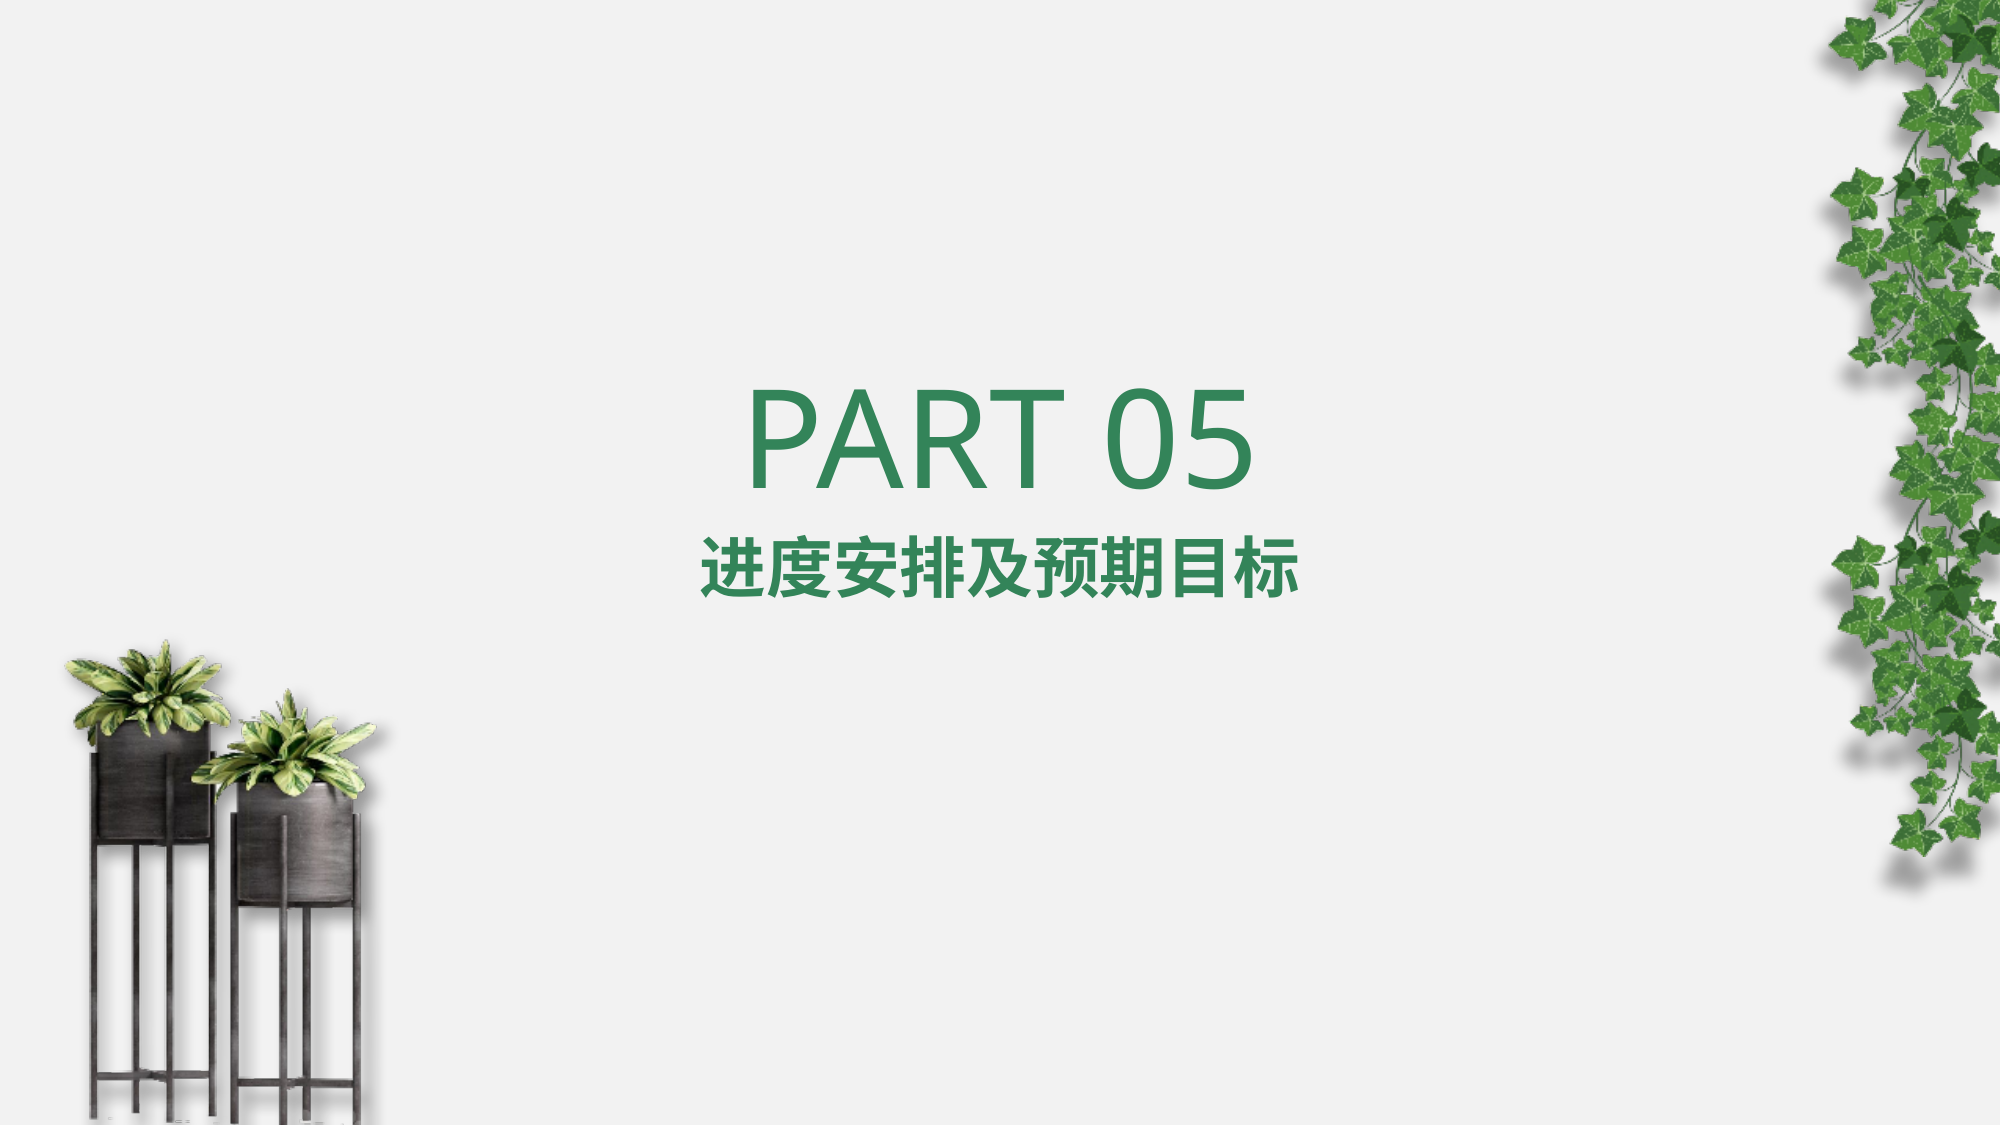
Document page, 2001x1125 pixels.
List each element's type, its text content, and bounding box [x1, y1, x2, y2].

picture [63, 623, 383, 1125]
picture [1398, 0, 2000, 857]
text_box 进度安排及预期目标 [668, 524, 1332, 613]
text_box PART 05 [525, 343, 1398, 524]
